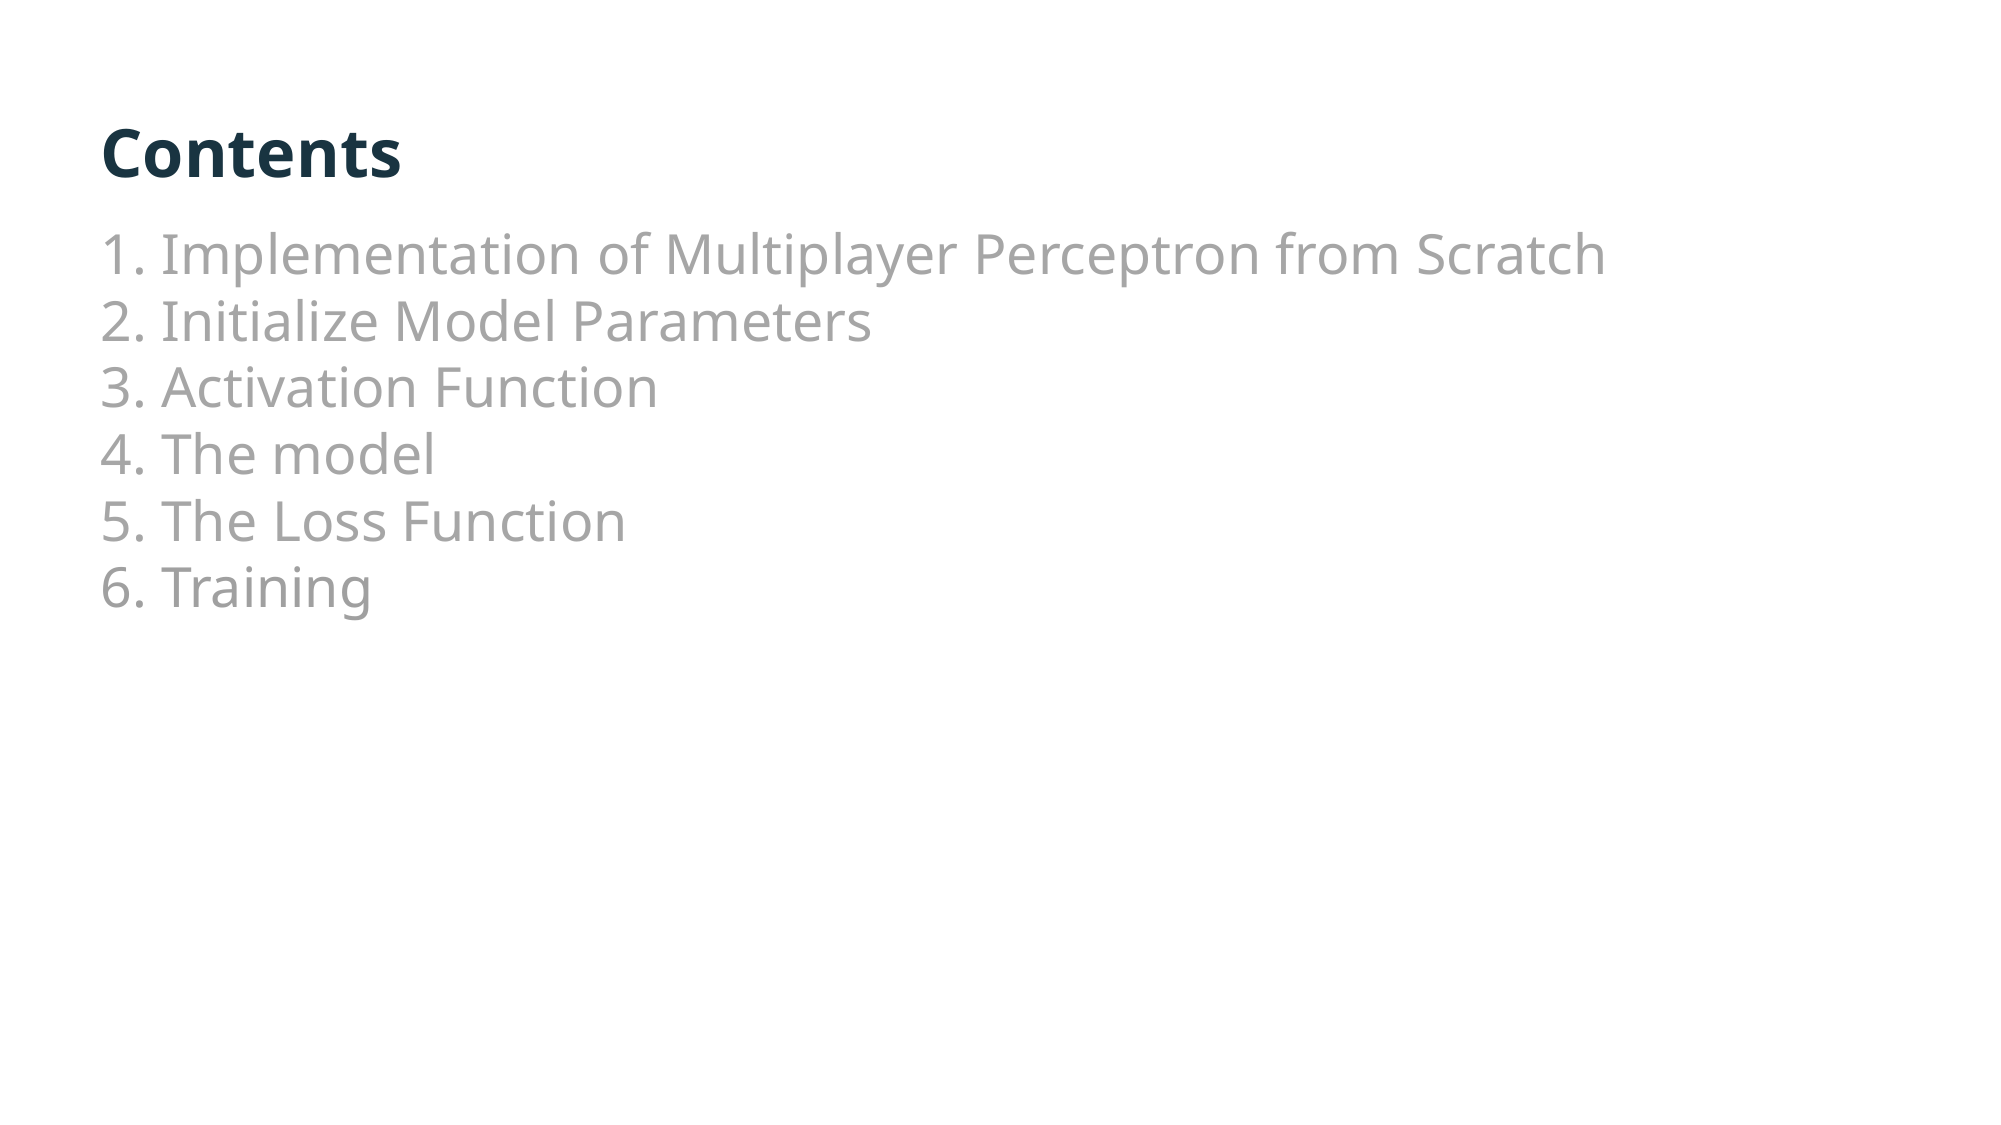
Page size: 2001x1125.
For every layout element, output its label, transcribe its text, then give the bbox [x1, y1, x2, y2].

title 1. Implementation of Multiplayer Perceptron from Scratch 2. Initialize Model Parameters 3. Activation Function 4. The model 5. The Loss Function 6. Training [80, 198, 1888, 1053]
title Contents [80, 90, 1985, 216]
